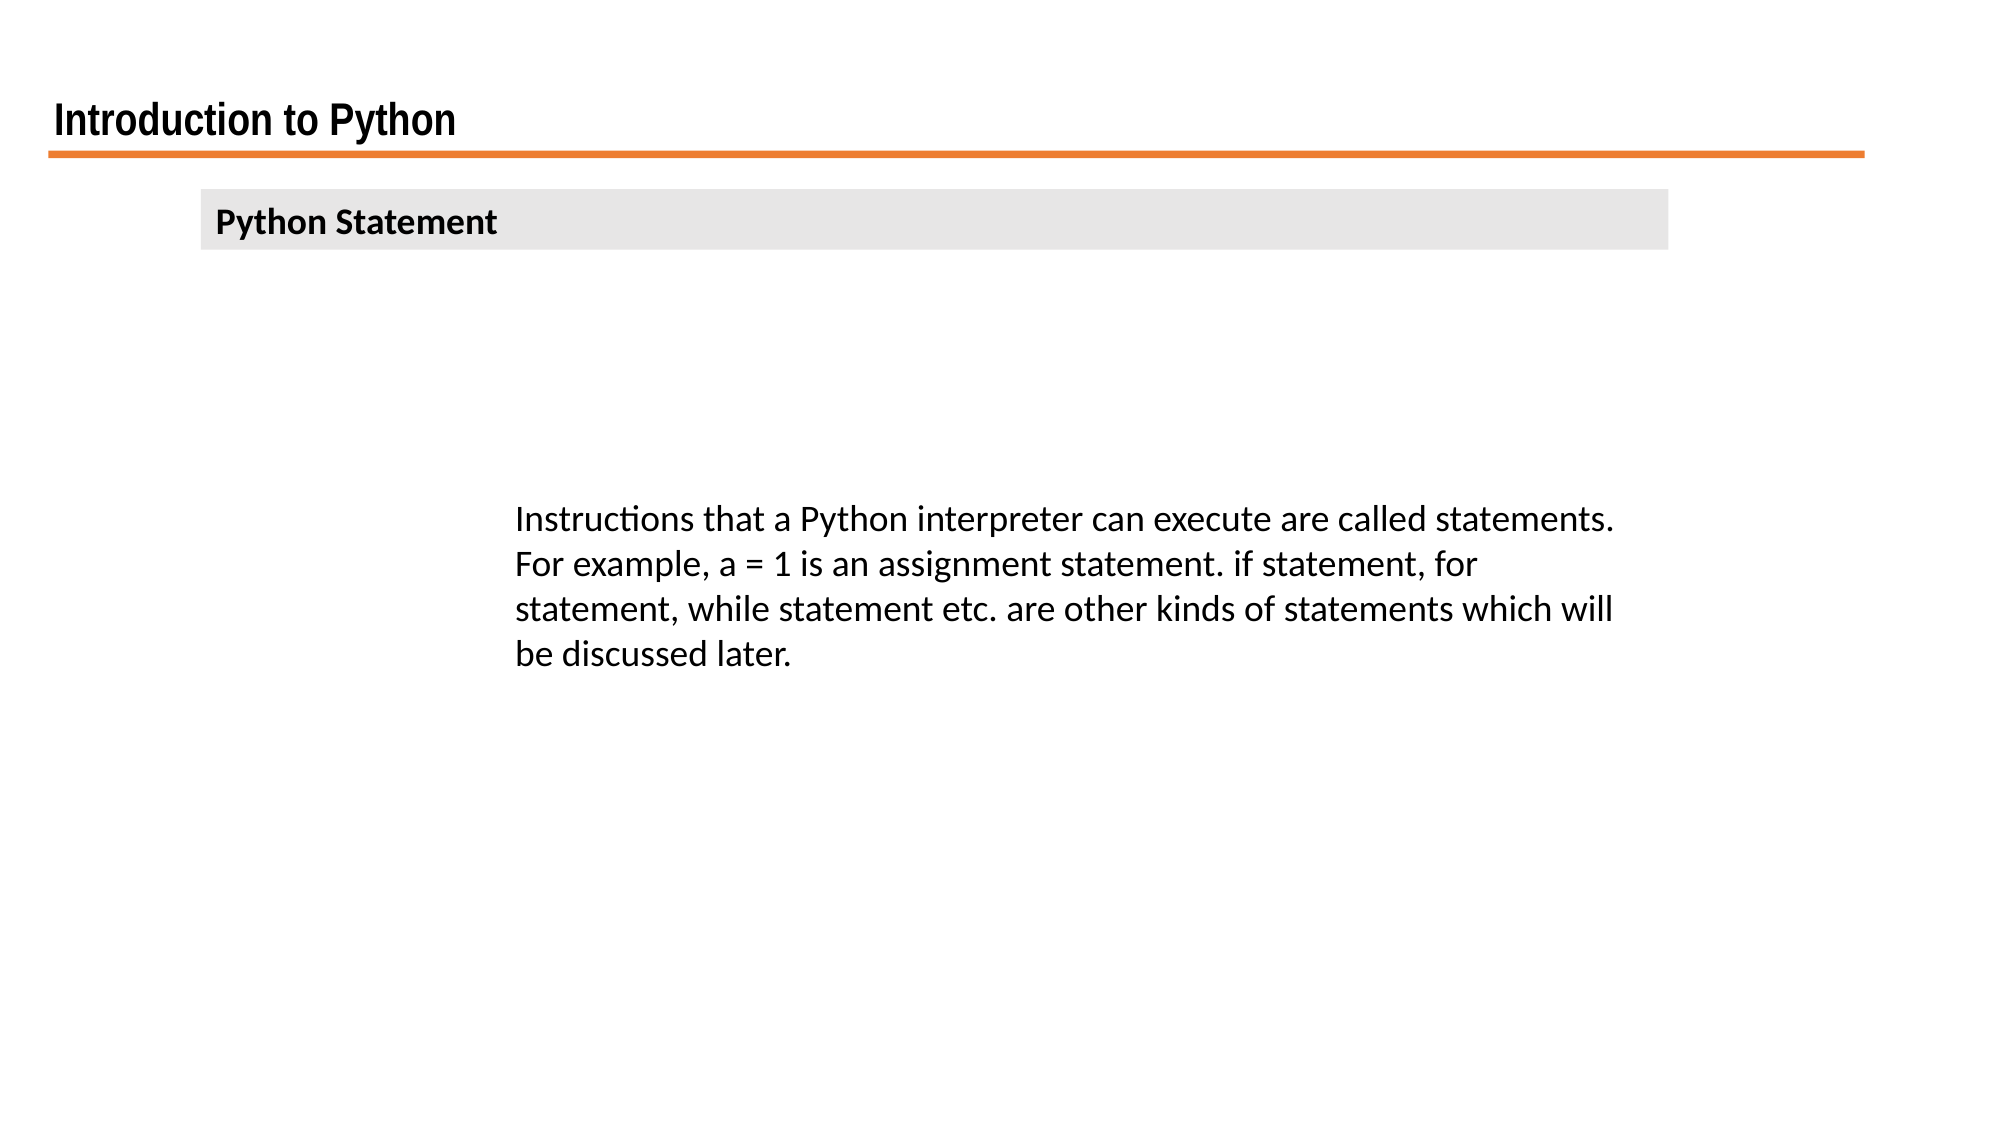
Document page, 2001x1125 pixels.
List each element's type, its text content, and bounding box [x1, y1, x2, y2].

text_box Instructions that a Python interpreter can execute are called statements. For example, a = 1 is an assignment statement. if statement, for statement, while statement etc. are other kinds of statements which will be discussed later. [500, 441, 1655, 684]
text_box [38, 81, 1865, 250]
